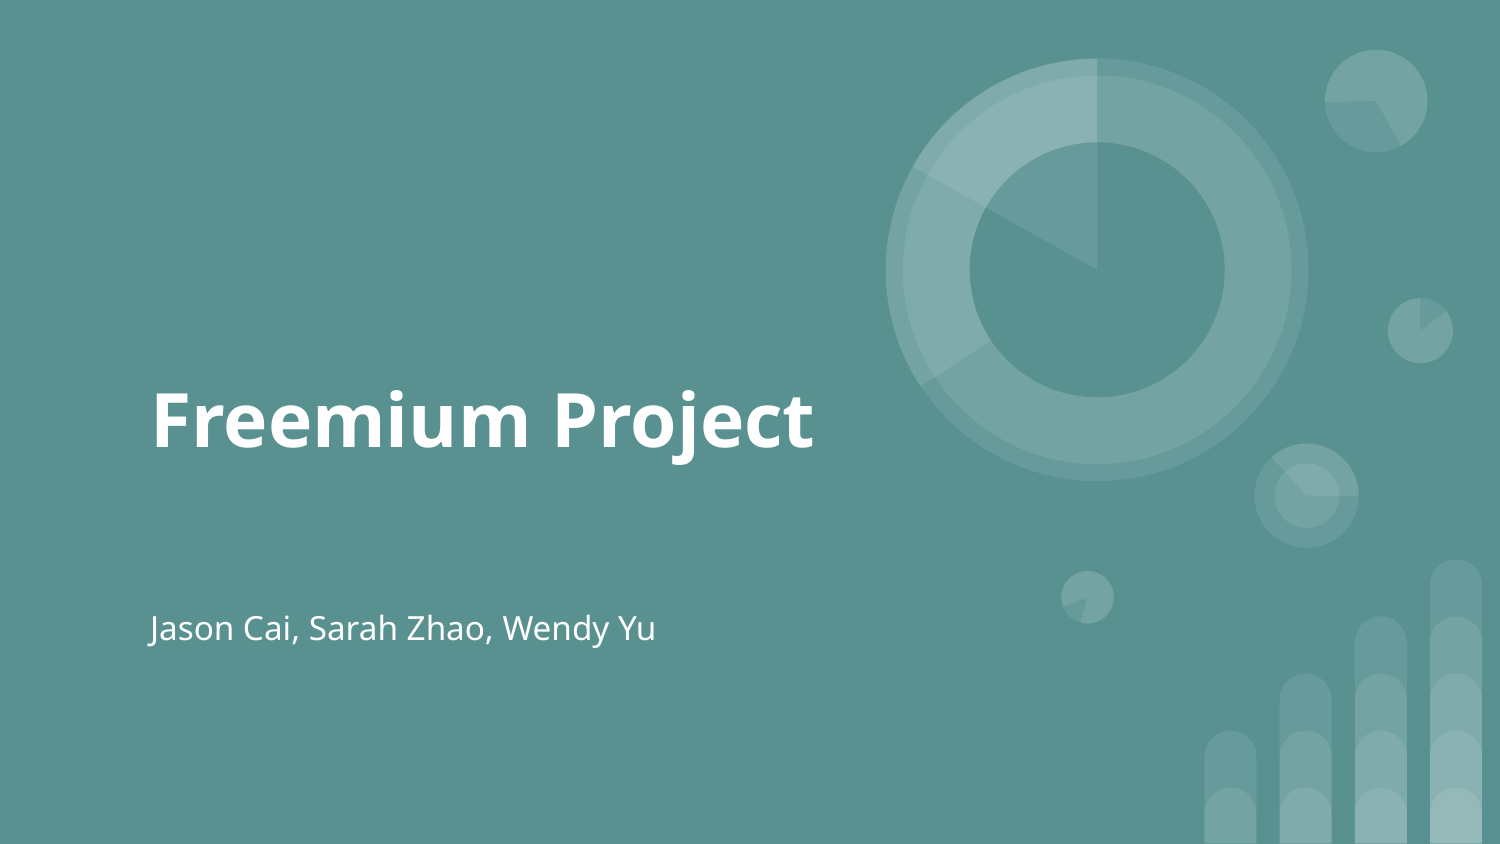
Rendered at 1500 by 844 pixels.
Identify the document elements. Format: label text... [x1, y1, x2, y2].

title Freemium Project [135, 264, 834, 572]
subtitle Jason Cai, Sarah Zhao, Wendy Yu [135, 589, 834, 704]
